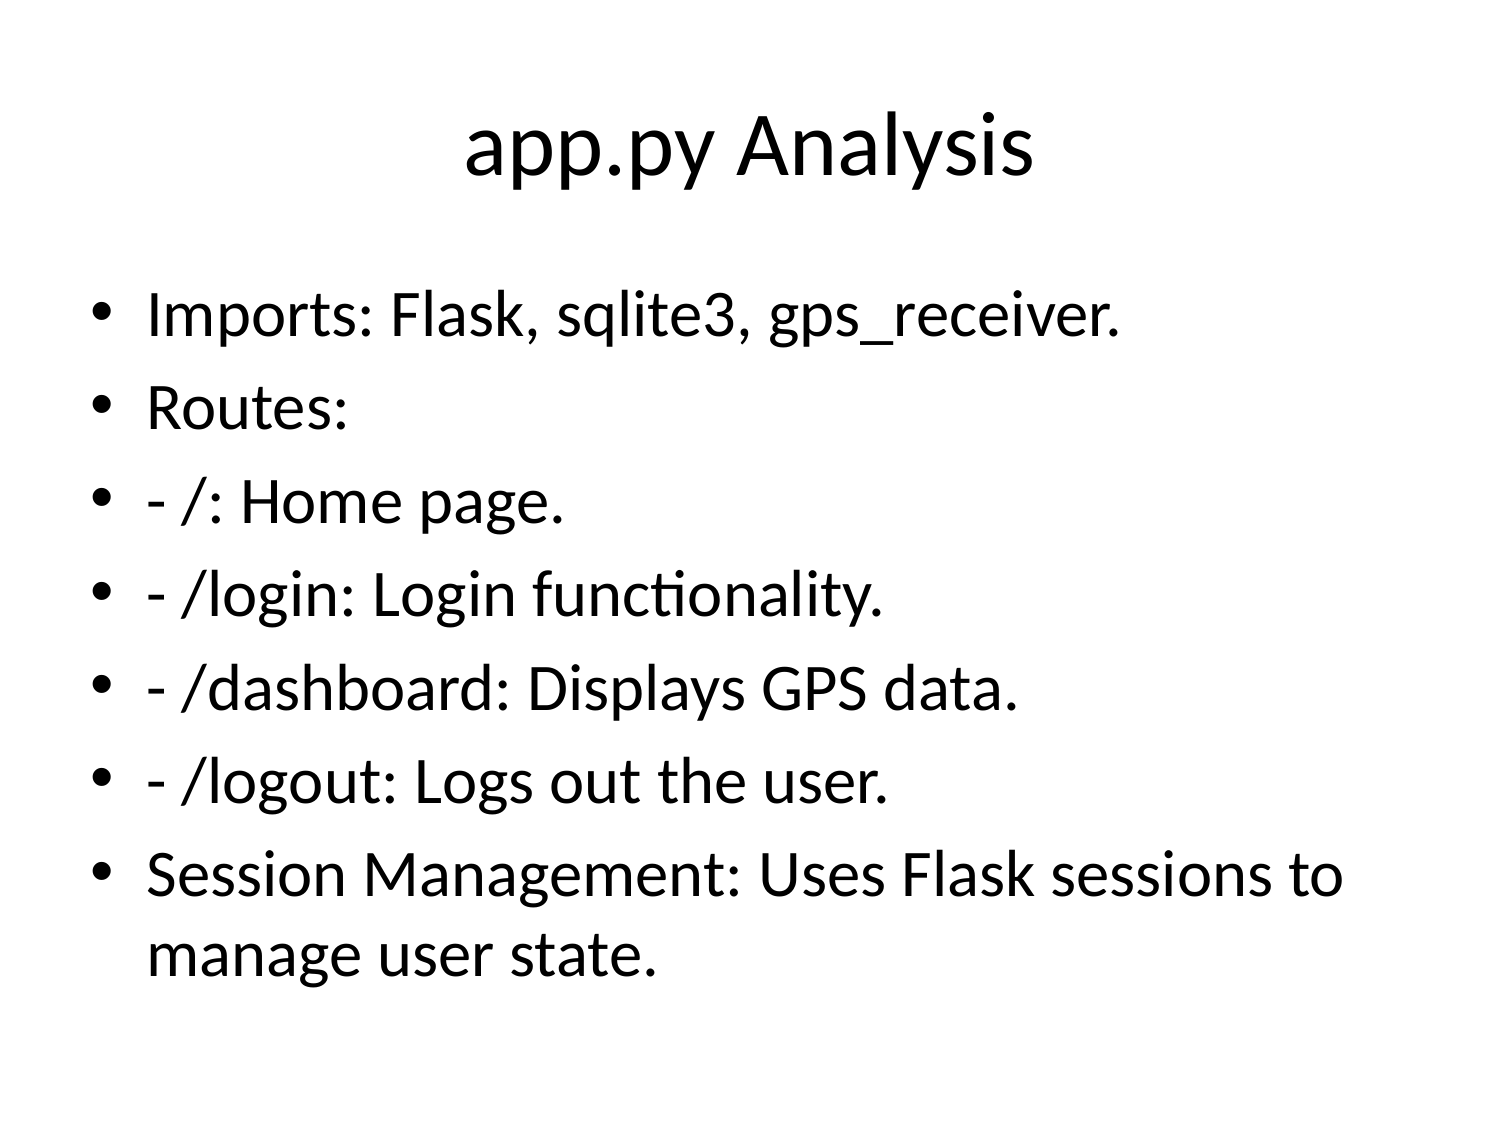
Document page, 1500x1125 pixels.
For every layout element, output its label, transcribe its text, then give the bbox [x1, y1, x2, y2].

list Imports: Flask, sqlite3, gps_receiver. Routes: - /: Home page. - /login: Login functionality. - /dashboard: Displays GPS data. - /logout: Logs out the user. Session Management: Uses Flask sessions to manage user state. [75, 262, 1425, 1005]
title app.py Analysis [75, 45, 1425, 233]
